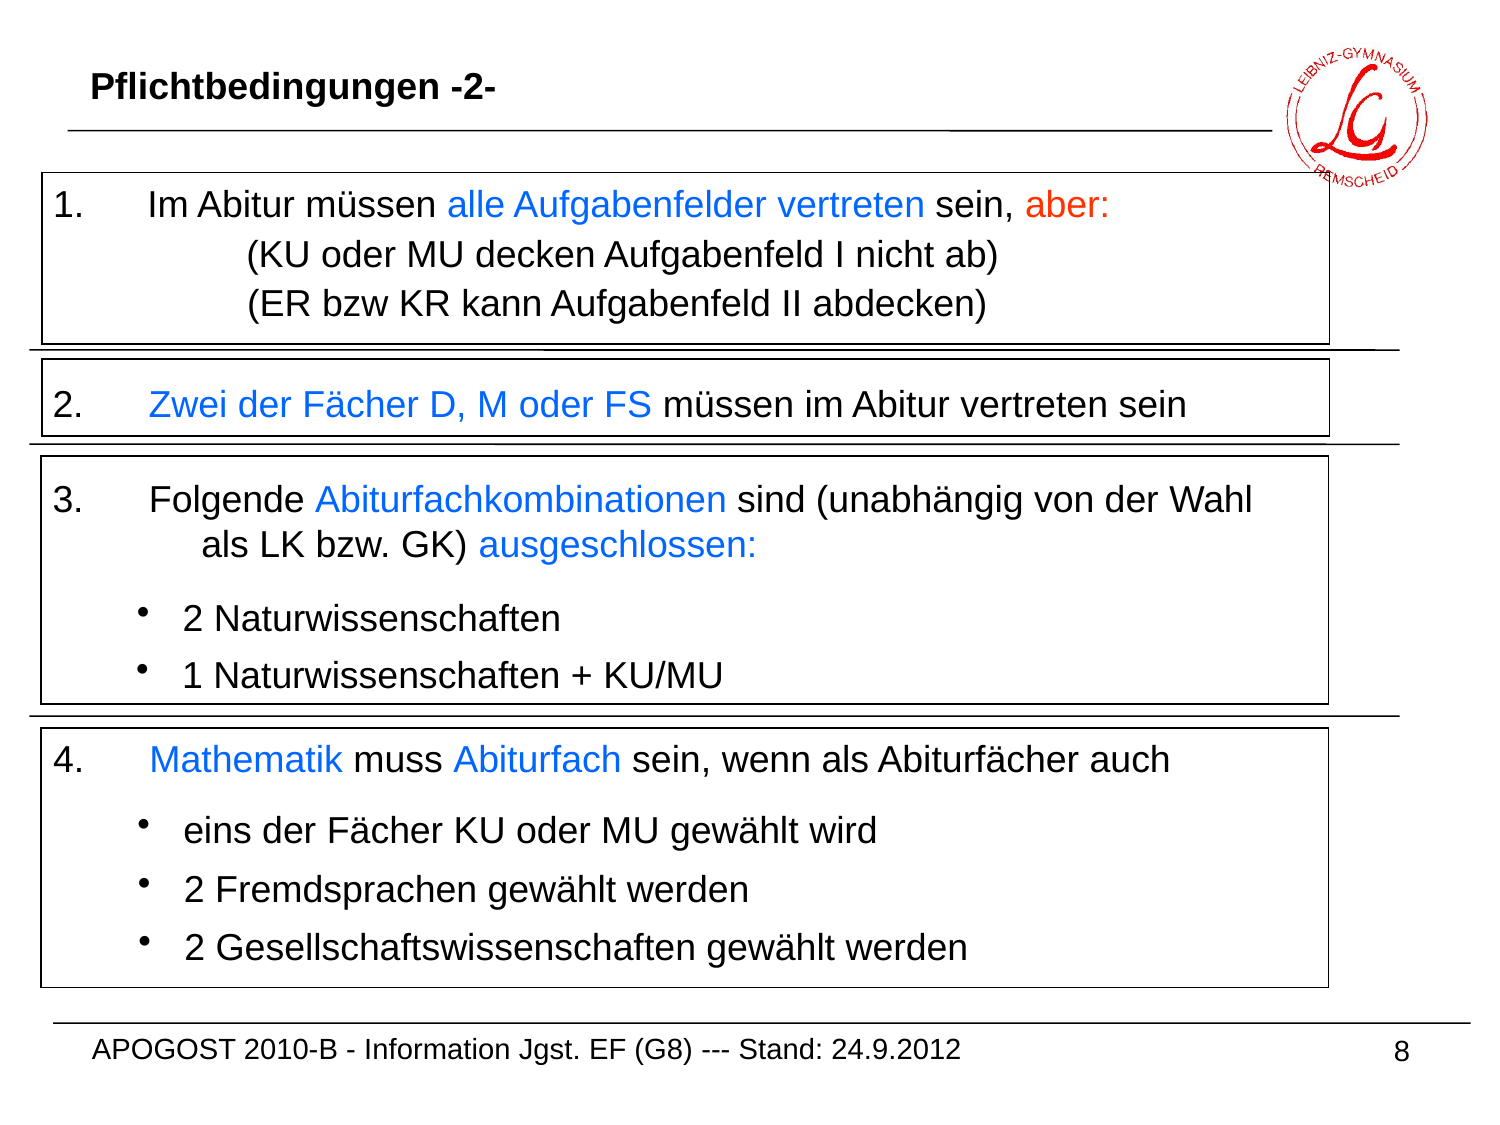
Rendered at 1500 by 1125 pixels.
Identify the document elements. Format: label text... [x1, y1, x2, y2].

text_box [42, 359, 1330, 437]
text_box 2 Gesellschaftswissenschaften gewählt werden [123, 915, 984, 976]
text_box 1. [38, 172, 100, 233]
text_box 1 Naturwissenschaften + KU/MU [121, 643, 739, 704]
text_box 2 Fremdsprachen gewählt werden [123, 857, 765, 915]
text_box 3. [37, 467, 99, 528]
title Pflichtbedingungen -2- [74, 42, 1426, 128]
text_box [41, 727, 1329, 988]
text_box 8 [1074, 1024, 1425, 1103]
text_box [42, 172, 1330, 345]
text_box Zwei der Fächer D, M oder FS müssen im Abitur vertreten sein [133, 372, 1203, 433]
footer APOGOST 2010-B - Information Jgst. EF (G8) --- Stand: 24.9.2012 [76, 1022, 1058, 1102]
text_box 4. [38, 727, 100, 788]
text_box (KU oder MU decken Aufgabenfeld I nicht ab) [231, 223, 1015, 283]
text_box Im Abitur müssen alle Aufgabenfelder vertreten sein, aber: [132, 172, 1187, 233]
text_box Mathematik muss Abiturfach sein, wenn als Abiturfächer auch [135, 727, 1185, 788]
text_box (ER bzw KR kann Aufgabenfeld II abdecken) [232, 271, 1003, 332]
text_box eins der Fächer KU oder MU gewählt wird [122, 798, 893, 859]
text_box 2. [37, 372, 99, 433]
picture [1281, 42, 1435, 192]
text_box [41, 456, 1329, 705]
text_box Folgende Abiturfachkombinationen sind (unabhängig von der Wahl als LK bzw. GK) ausgeschlossen: [135, 467, 1278, 573]
text_box 2 Naturwissenschaften [122, 586, 576, 643]
